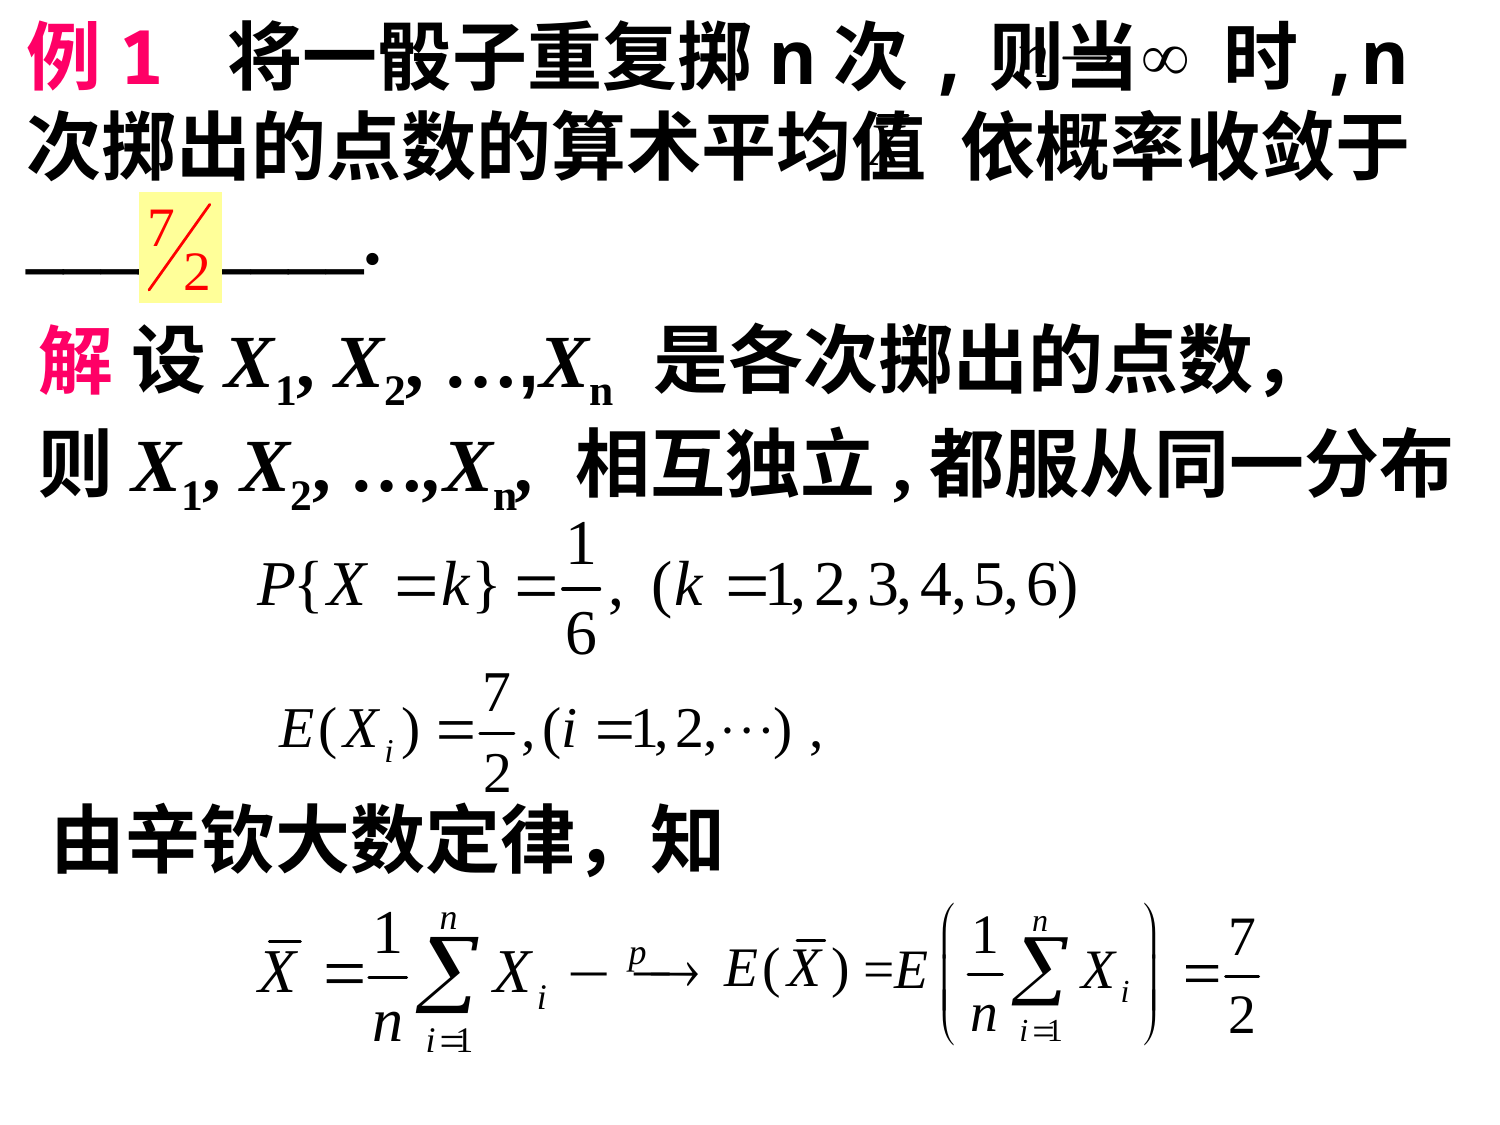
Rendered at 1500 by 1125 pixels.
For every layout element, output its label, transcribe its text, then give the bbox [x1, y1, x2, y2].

text_box 解 [24, 306, 150, 409]
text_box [245, 890, 722, 1065]
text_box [1171, 902, 1270, 1047]
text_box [138, 191, 222, 304]
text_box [269, 677, 833, 806]
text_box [245, 503, 1092, 669]
text_box 则X1, X2, …,Xn, 相互独立,都服从同一分布 [23, 409, 1489, 527]
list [855, 105, 925, 175]
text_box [714, 925, 850, 1010]
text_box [1007, 34, 1198, 93]
text_box 例1 将一骰子重复掷n次,则当 时,n次掷出的点数的算术平均值 依概率收敛于_________. [11, 2, 1500, 288]
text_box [855, 890, 1171, 1058]
text_box 设X1, X2, …,Xn 是各次掷出的点数， [150, 304, 1477, 409]
text_box 由辛钦大数定律，知 [35, 785, 1348, 890]
